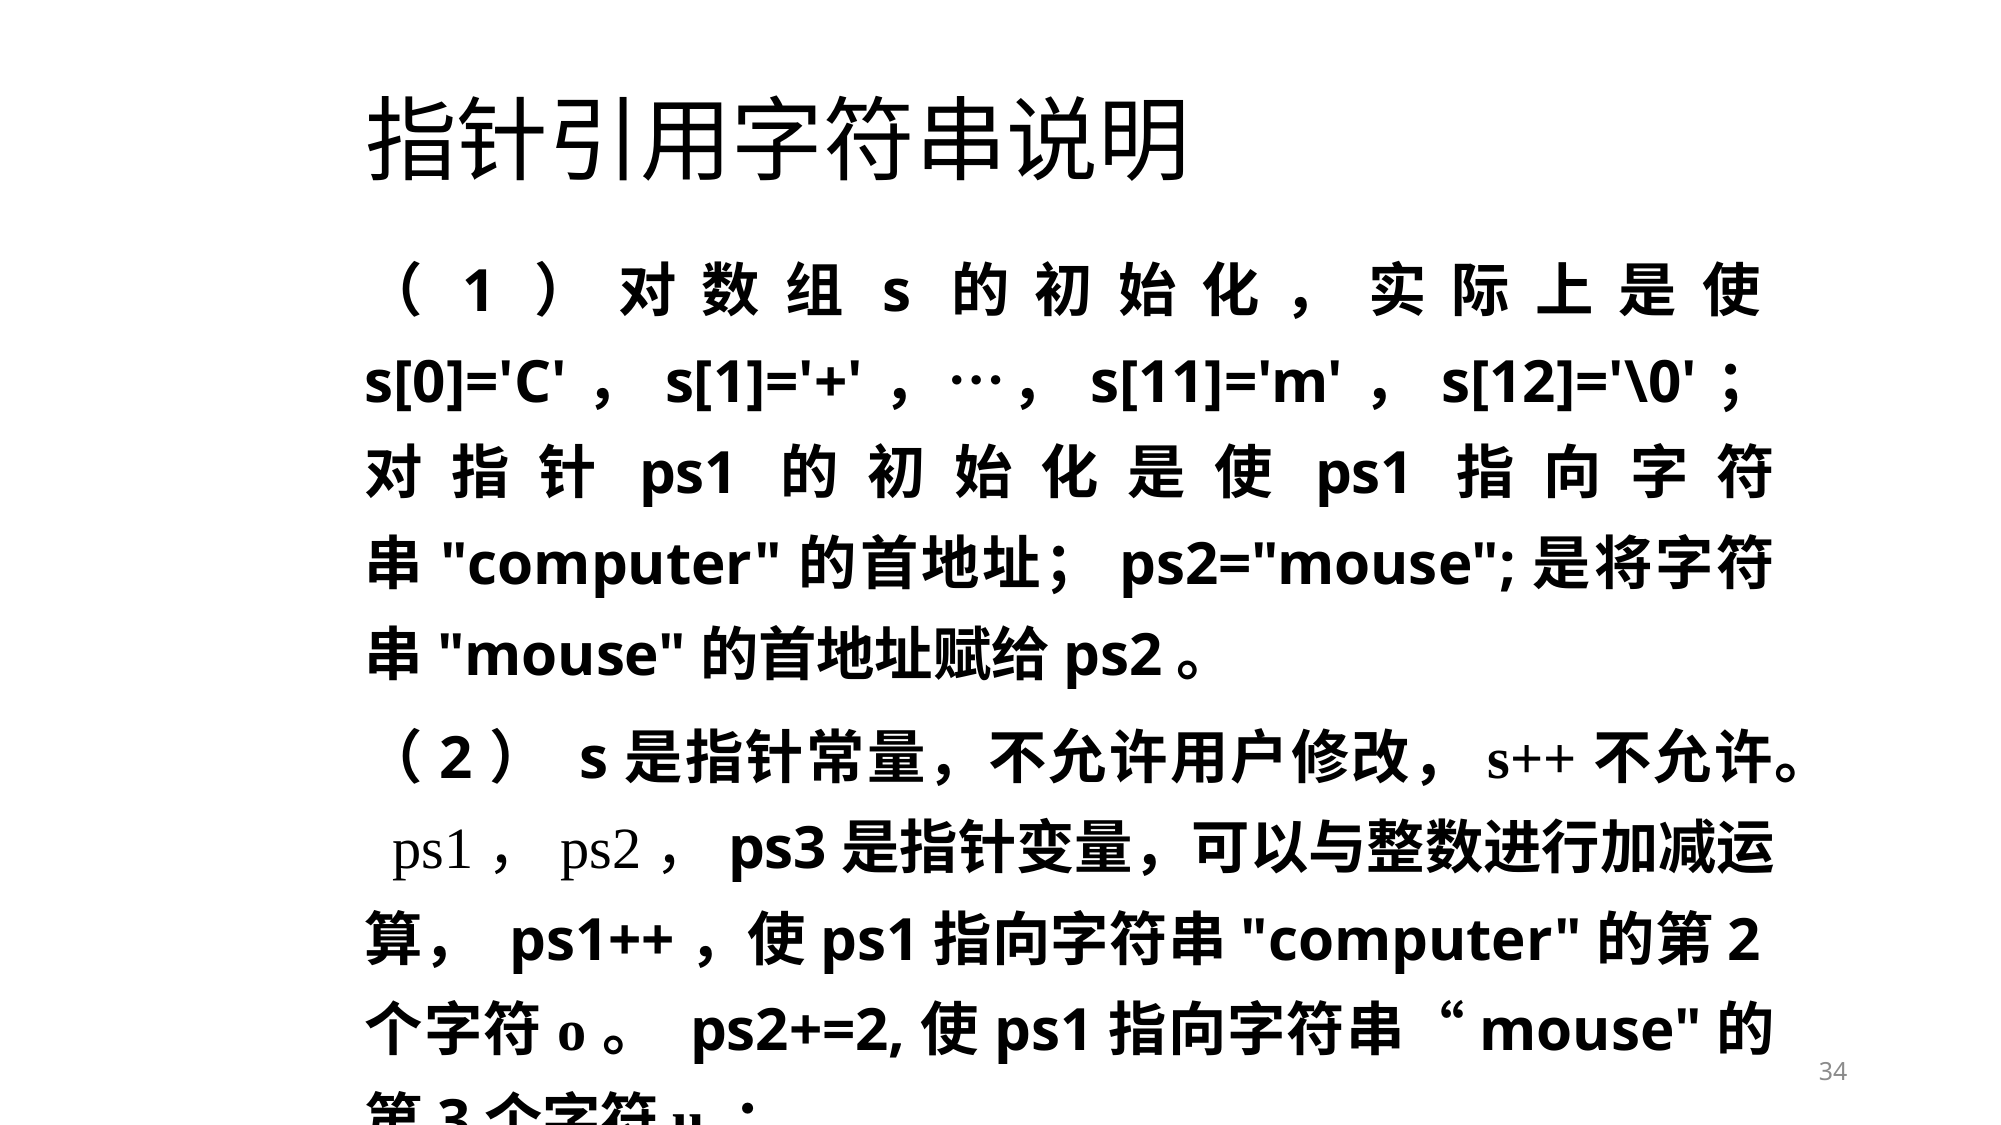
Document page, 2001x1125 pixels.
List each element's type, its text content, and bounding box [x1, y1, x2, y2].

slide_number 34 [1412, 1042, 1863, 1103]
title 指针引用字符串说明 [350, 50, 1625, 224]
text_box （1）对数组s的初始化，实际上是使s[0]='C'，s[1]='+'，…，s[11]='m'，s[12]='\0'；对指针ps1的初始化是使ps1指向字符串"computer"的首地址；ps2="mouse";是将字符串"mouse"的首地址赋给ps2。 （2） s是指针常量，不允许用户修改，s++不允许。 ps1，ps2，ps3是指针变量，可以与整数进行加减运算， ps1++，使ps1指向字符串"computer"的第2个字符o。 ps2+=2,使ps1指向字符串“mouse"的第3个字符u ； [350, 224, 1790, 1038]
